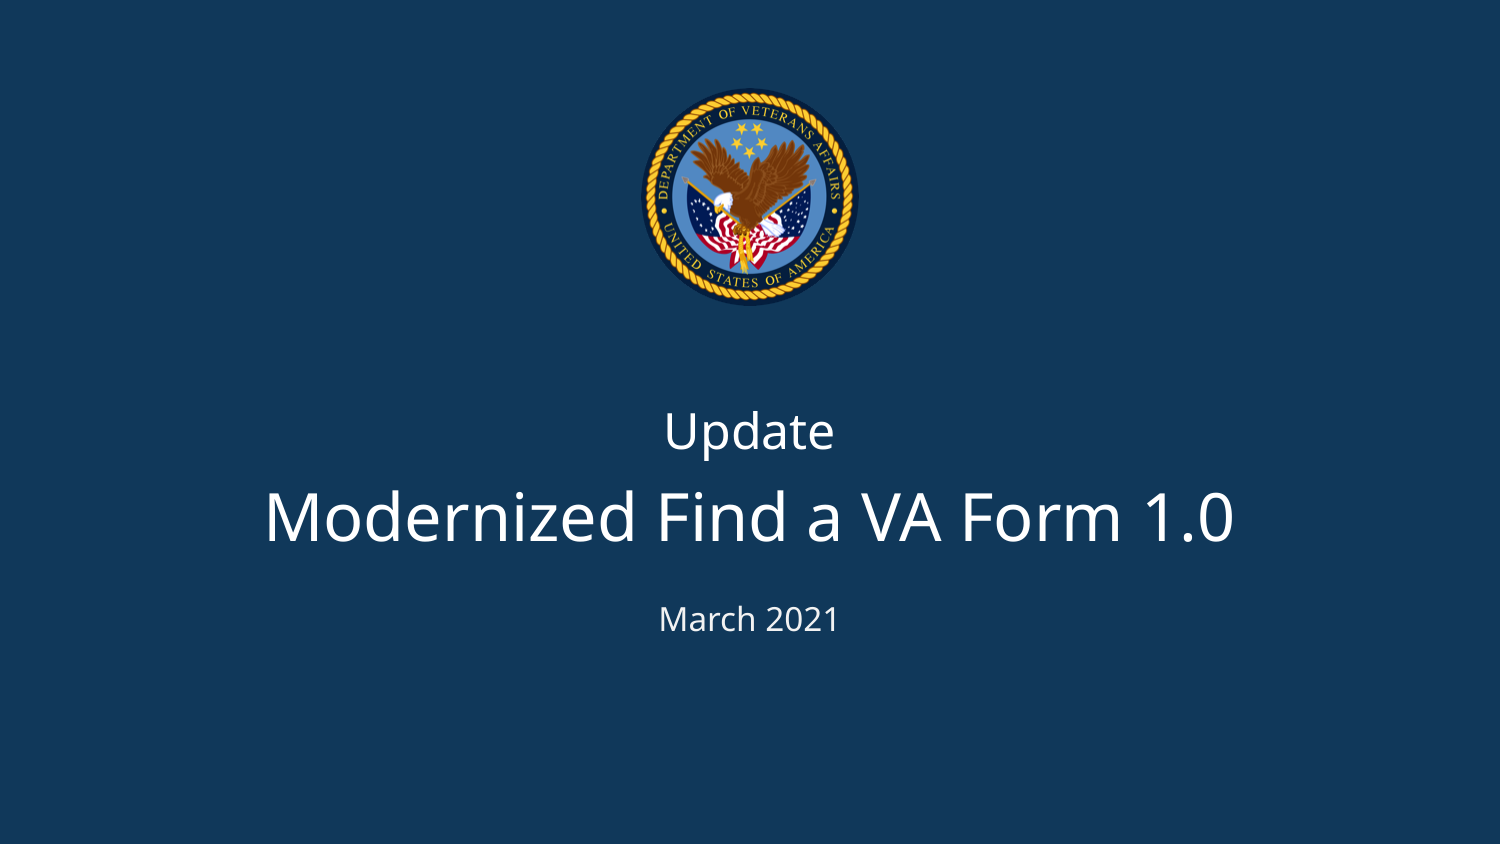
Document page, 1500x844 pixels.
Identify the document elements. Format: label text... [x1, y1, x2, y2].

picture [641, 88, 859, 306]
text_box Update Modernized Find a VA Form 1.0 [0, 379, 1500, 597]
text_box March 2021 [187, 583, 1313, 650]
